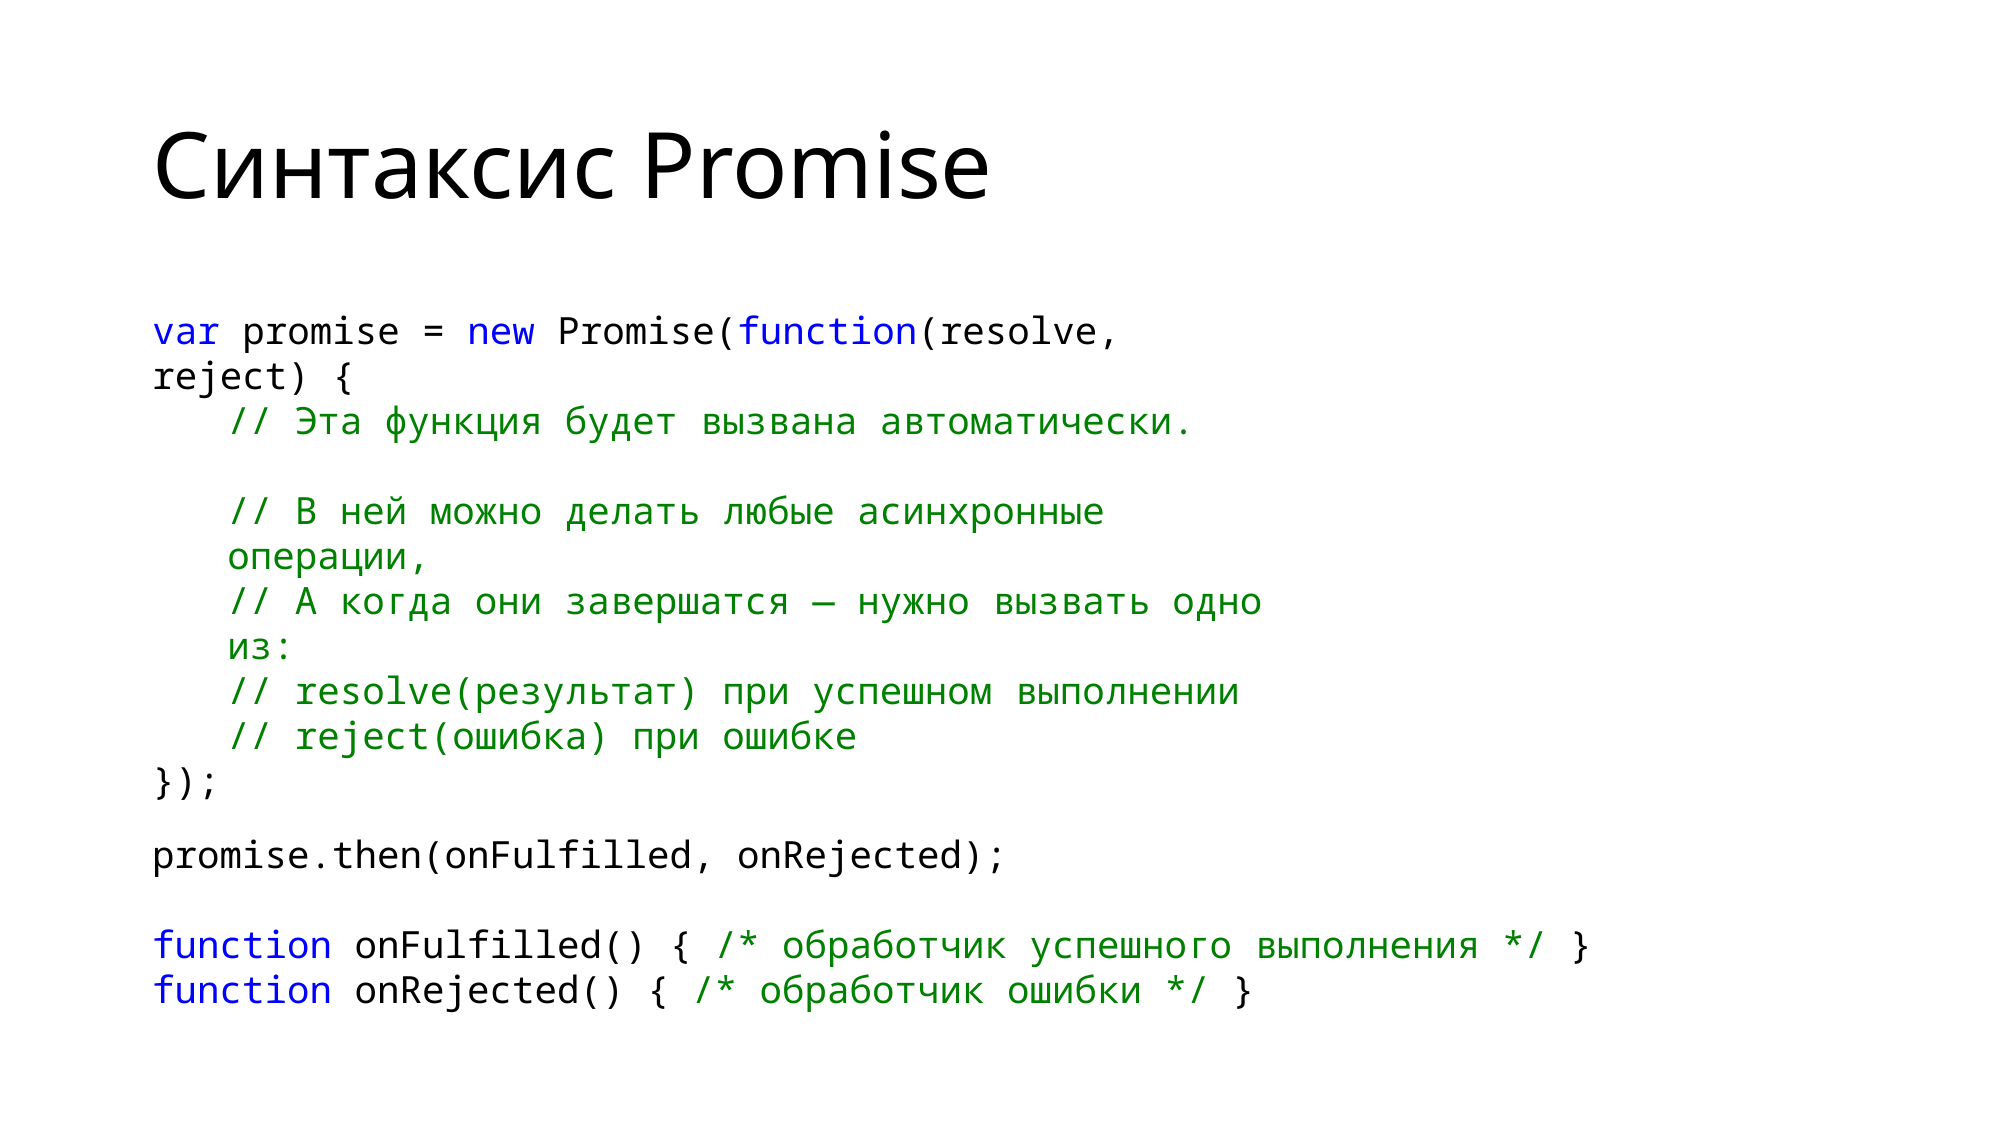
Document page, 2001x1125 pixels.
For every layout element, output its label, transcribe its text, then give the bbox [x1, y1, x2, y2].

text_box var promise = new Promise(function(resolve, reject) { // Эта функция будет вызвана автоматически. // В ней можно делать любые асинхронные операции, // А когда они завершатся — нужно вызвать одно из: // resolve(результат) при успешном выполнении // reject(ошибка) при ошибке }); [137, 299, 1313, 810]
text_box promise.then(onFulfilled, onRejected); function onFulfilled() { /* обработчик успешного выполнения */ } function onRejected() { /* обработчик ошибки */ } [137, 823, 1638, 1019]
title Синтаксис Promise [137, 59, 1863, 278]
